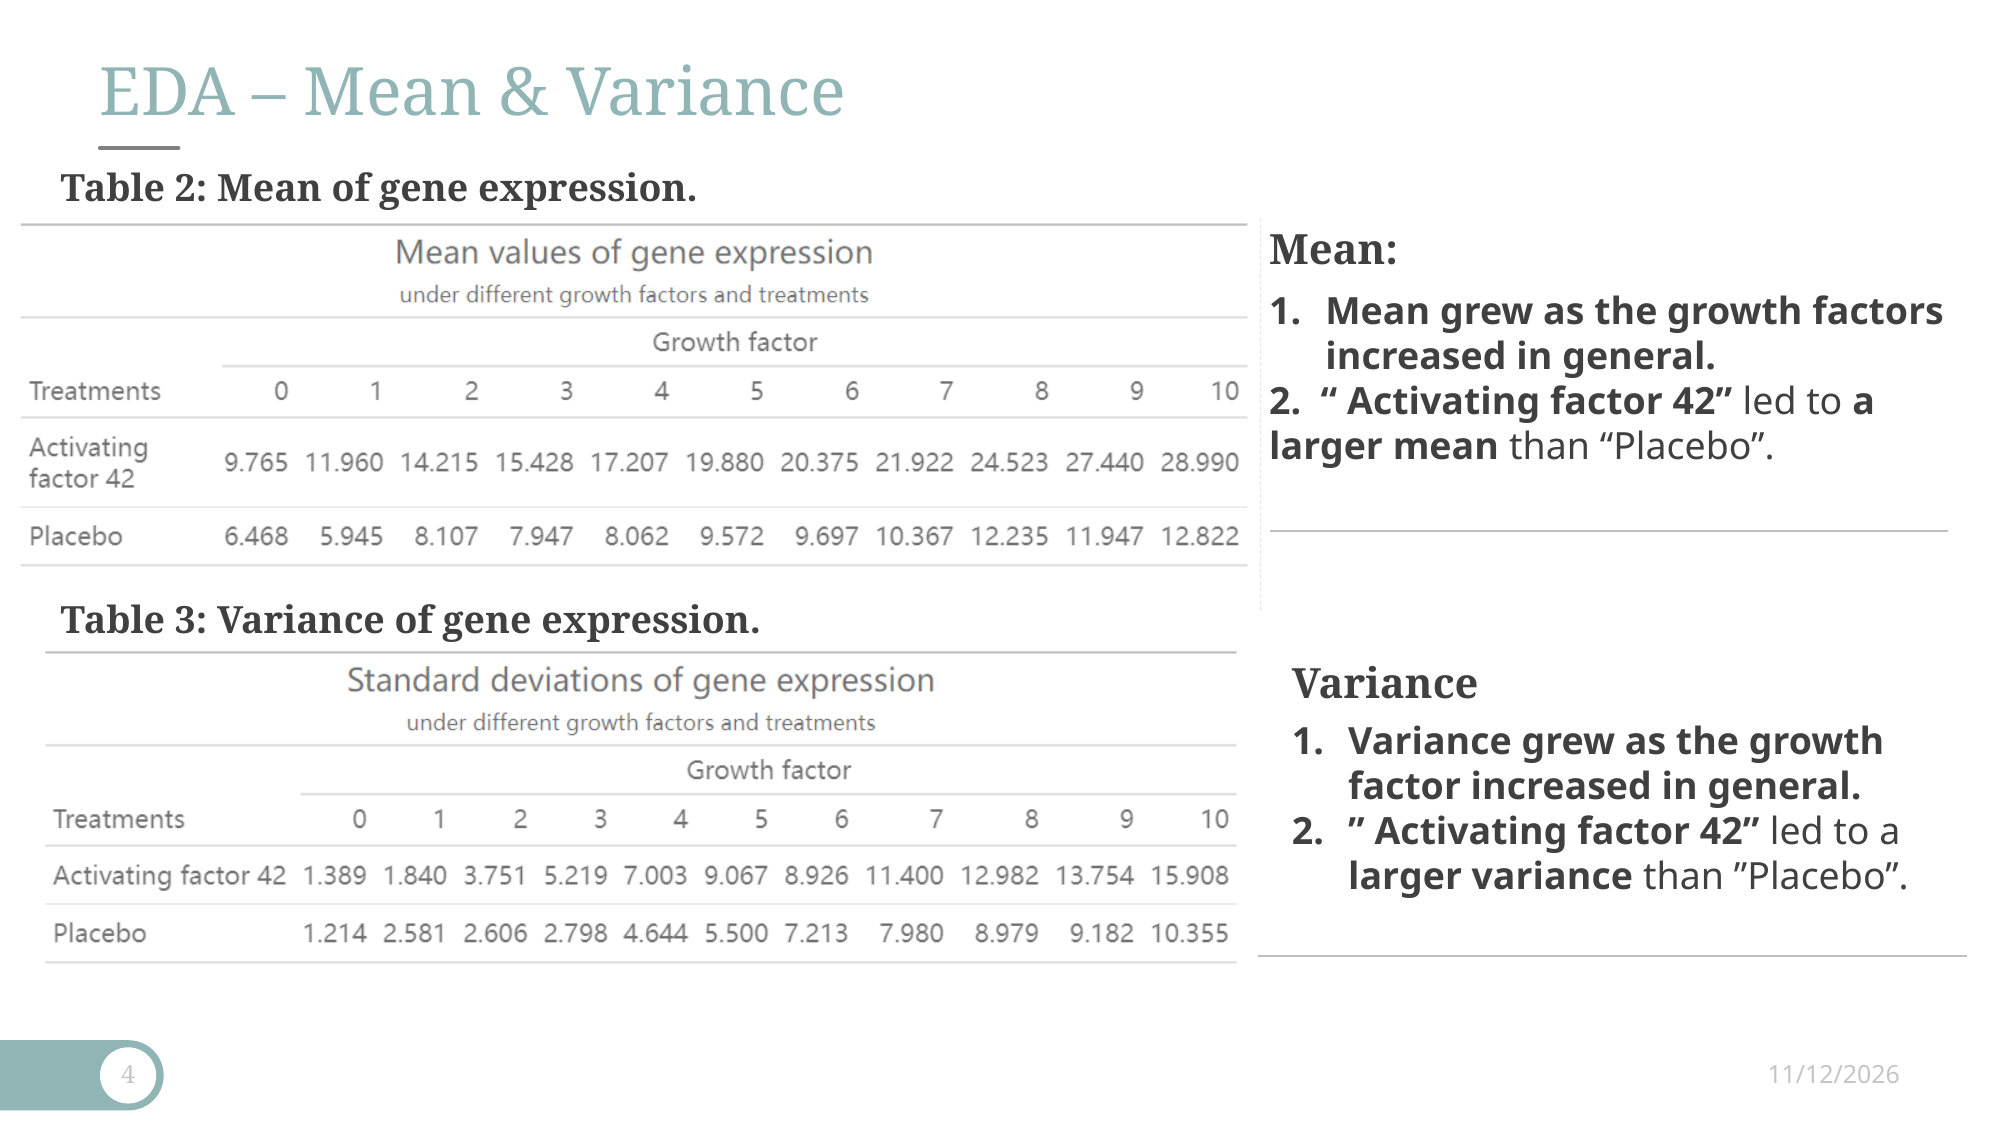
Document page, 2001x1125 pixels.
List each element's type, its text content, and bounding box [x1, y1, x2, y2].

title EDA – Mean & Variance [99, 14, 1900, 131]
text_box Table 3: Variance of gene expression. [60, 613, 1147, 640]
text_box Table 2: Mean of gene expression. [60, 164, 1147, 210]
slide_number 4 [109, 1060, 147, 1091]
picture [23, 640, 1258, 975]
picture [16, 216, 1270, 613]
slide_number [1732, 1060, 1900, 1091]
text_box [1270, 222, 1988, 469]
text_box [1291, 656, 1967, 899]
